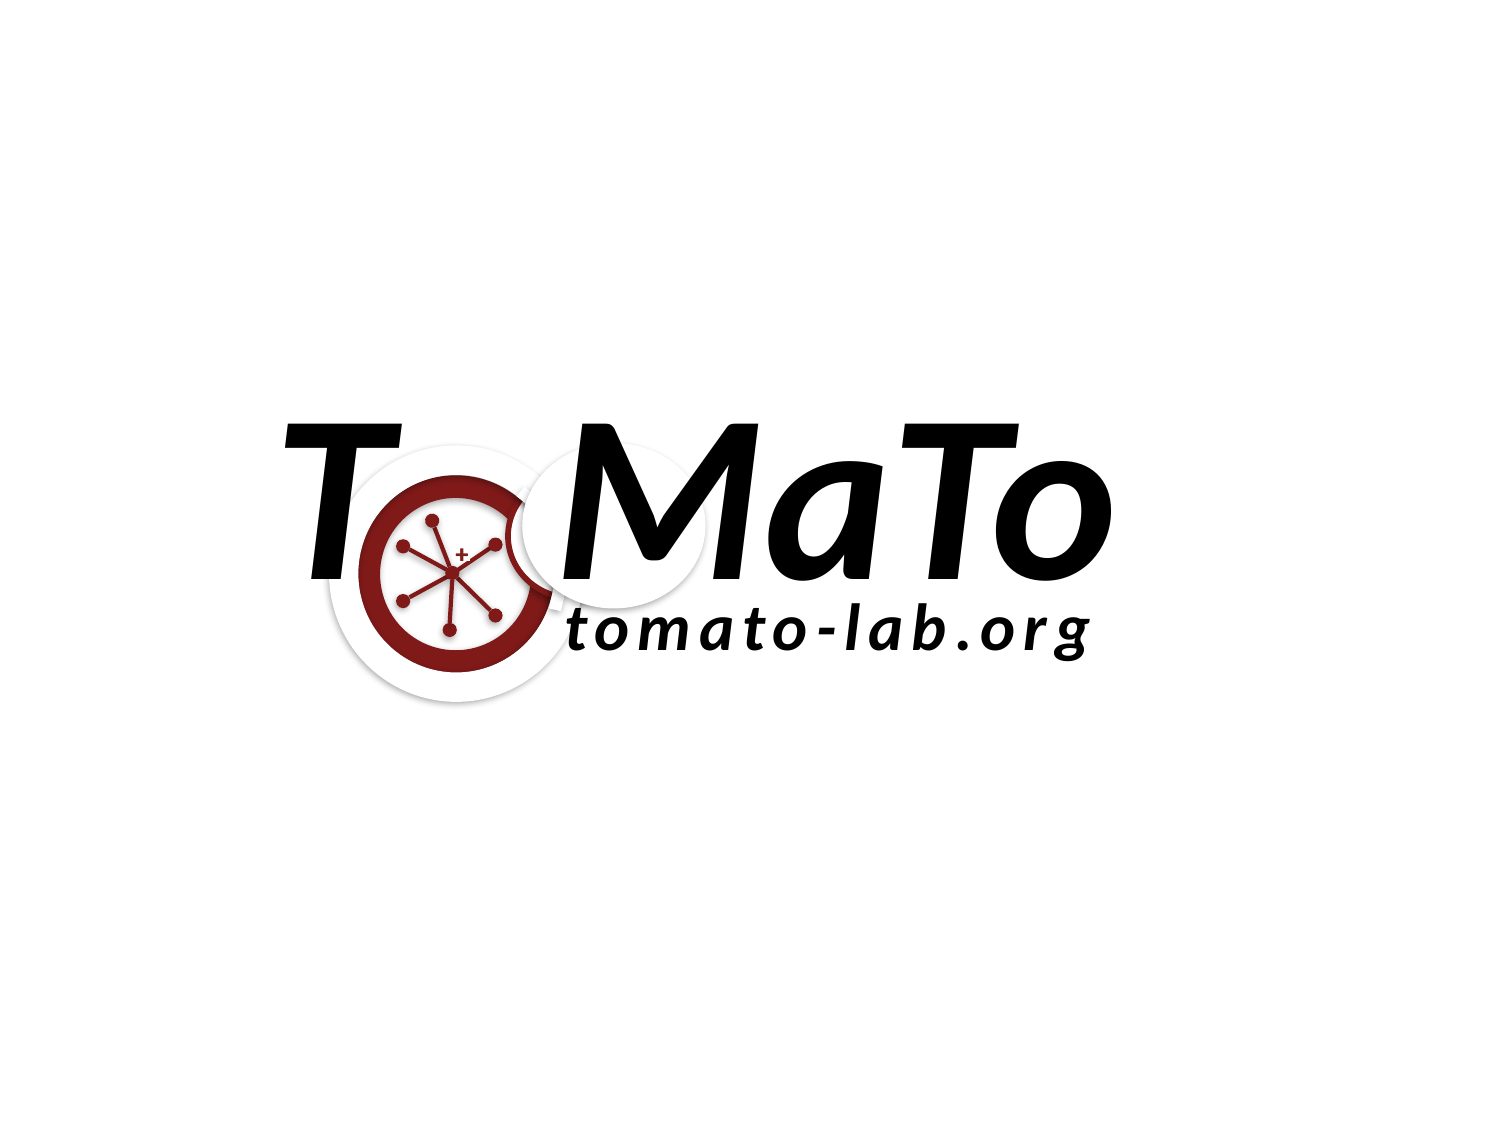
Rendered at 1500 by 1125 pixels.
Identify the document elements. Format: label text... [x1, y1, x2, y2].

text_box tomato-lab.org [711, 576, 1333, 672]
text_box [328, 442, 706, 703]
text_box T MaTo [259, 332, 1421, 635]
